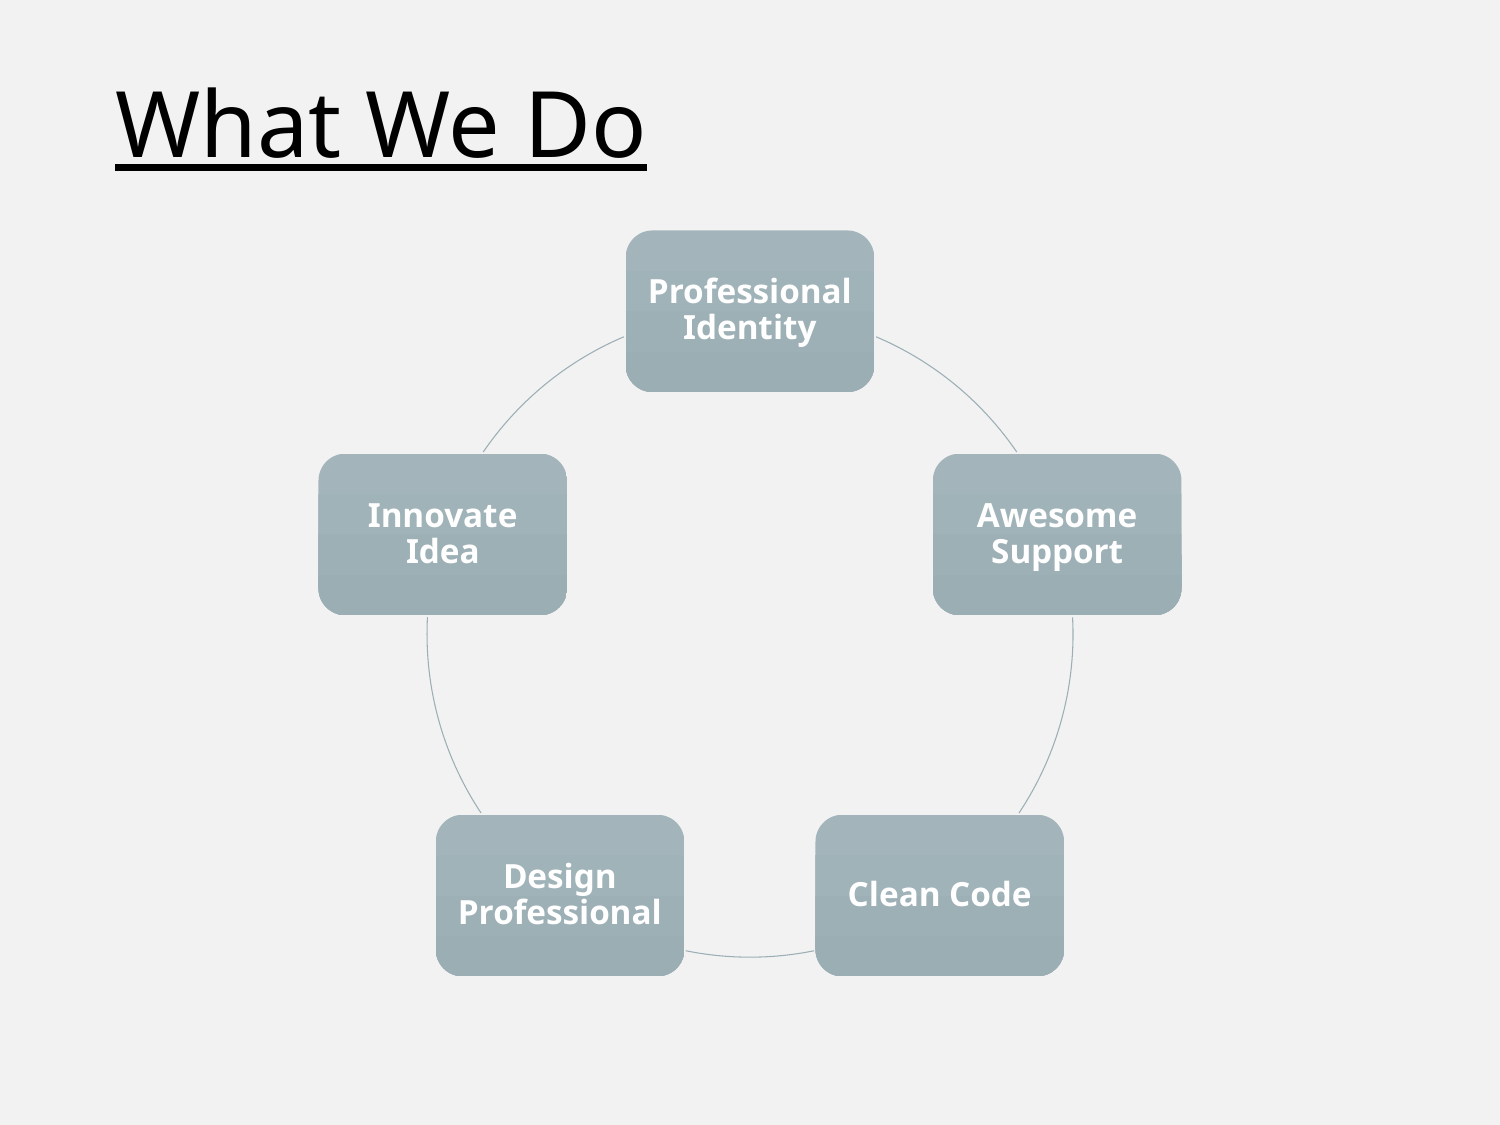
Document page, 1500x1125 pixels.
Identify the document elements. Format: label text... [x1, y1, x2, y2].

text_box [205, 230, 1295, 988]
text_box What We Do [100, 58, 662, 229]
